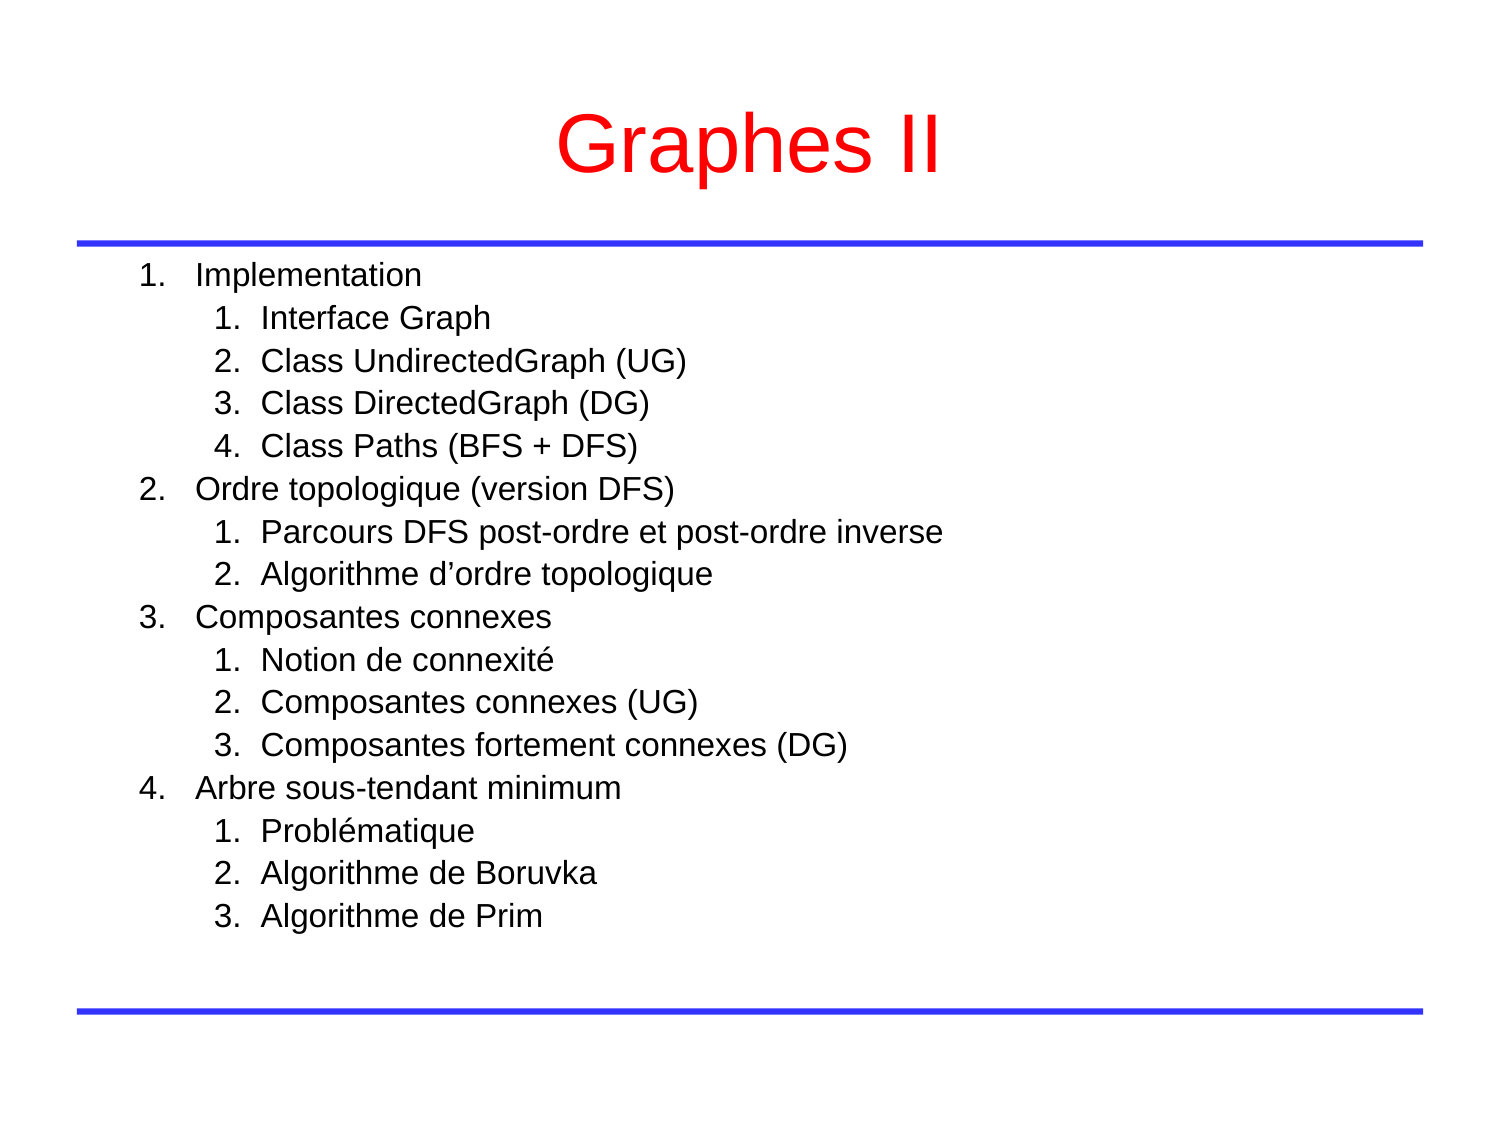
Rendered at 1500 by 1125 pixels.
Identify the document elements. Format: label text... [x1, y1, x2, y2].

text_box Graphes II [74, 45, 1425, 233]
text_box Implementation Interface Graph Class UndirectedGraph (UG) Class DirectedGraph (DG) Class Paths (BFS + DFS) Ordre topologique (version DFS) Parcours DFS post-ordre et post-ordre inverse Algorithme d’ordre topologique Composantes connexes Notion de connexité Composantes connexes (UG) Composantes fortement connexes (DG) Arbre sous-tendant minimum Problématique Algorithme de Boruvka Algorithme de Prim [123, 243, 1081, 942]
